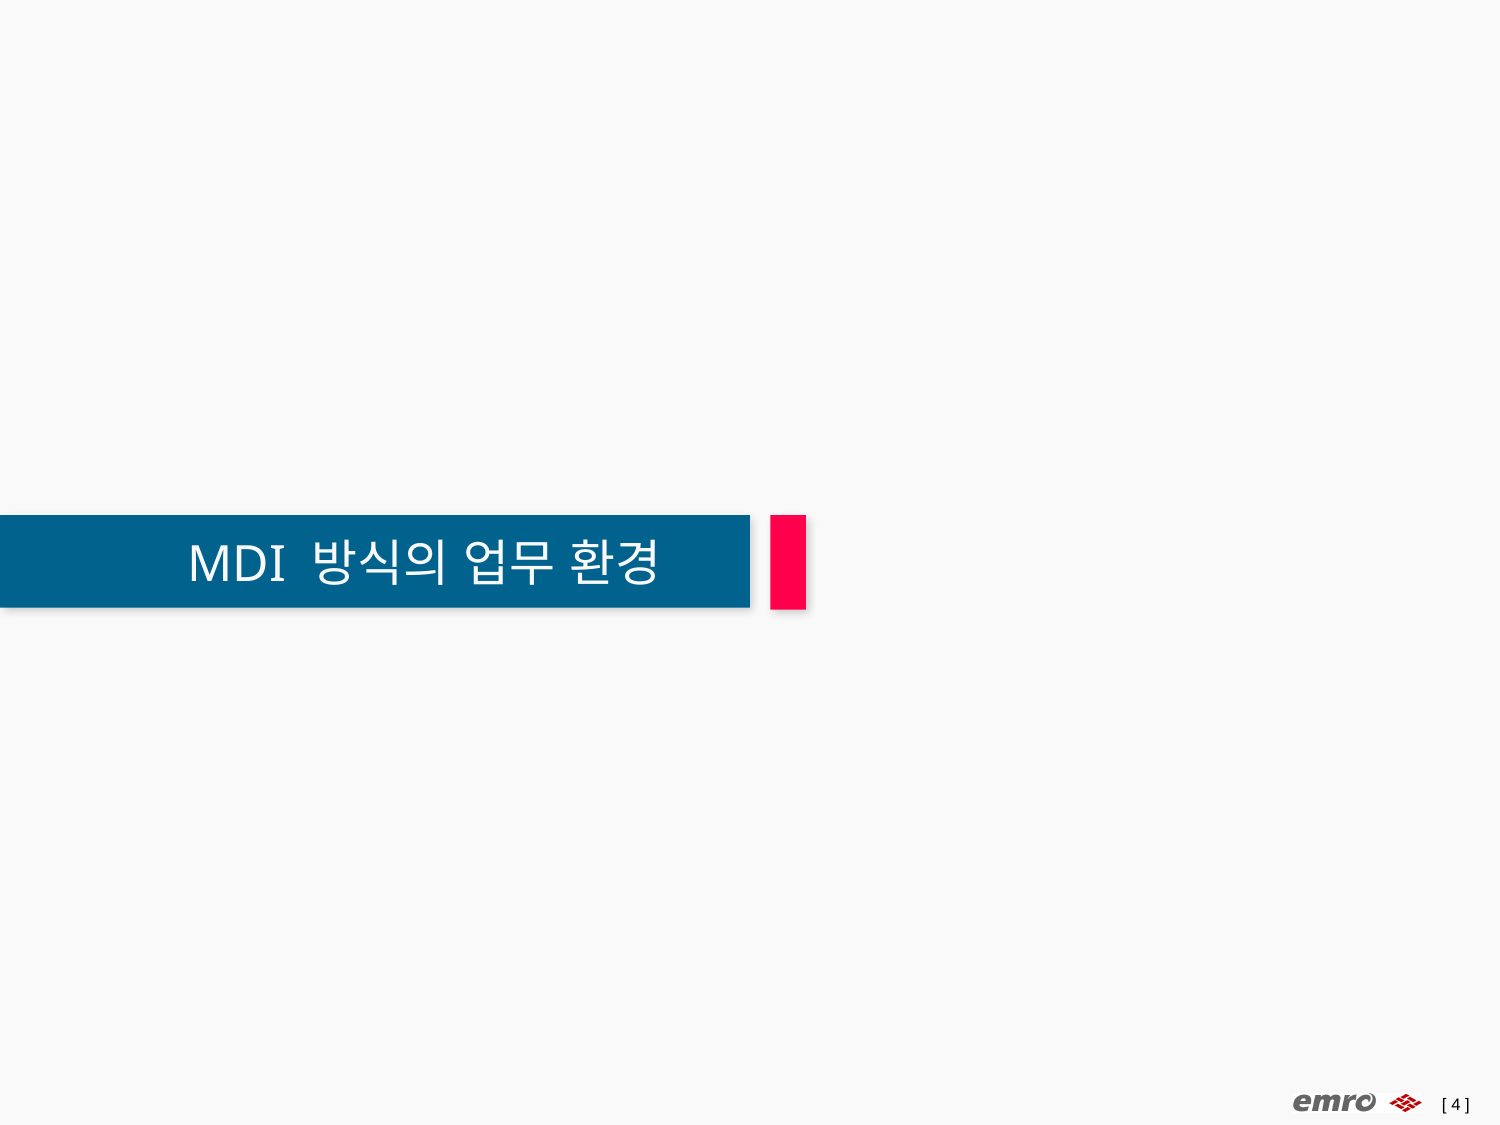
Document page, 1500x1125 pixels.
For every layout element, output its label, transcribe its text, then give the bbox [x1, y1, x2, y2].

picture [1293, 1093, 1422, 1113]
list MDI 방식의 업무 환경 [0, 515, 750, 608]
